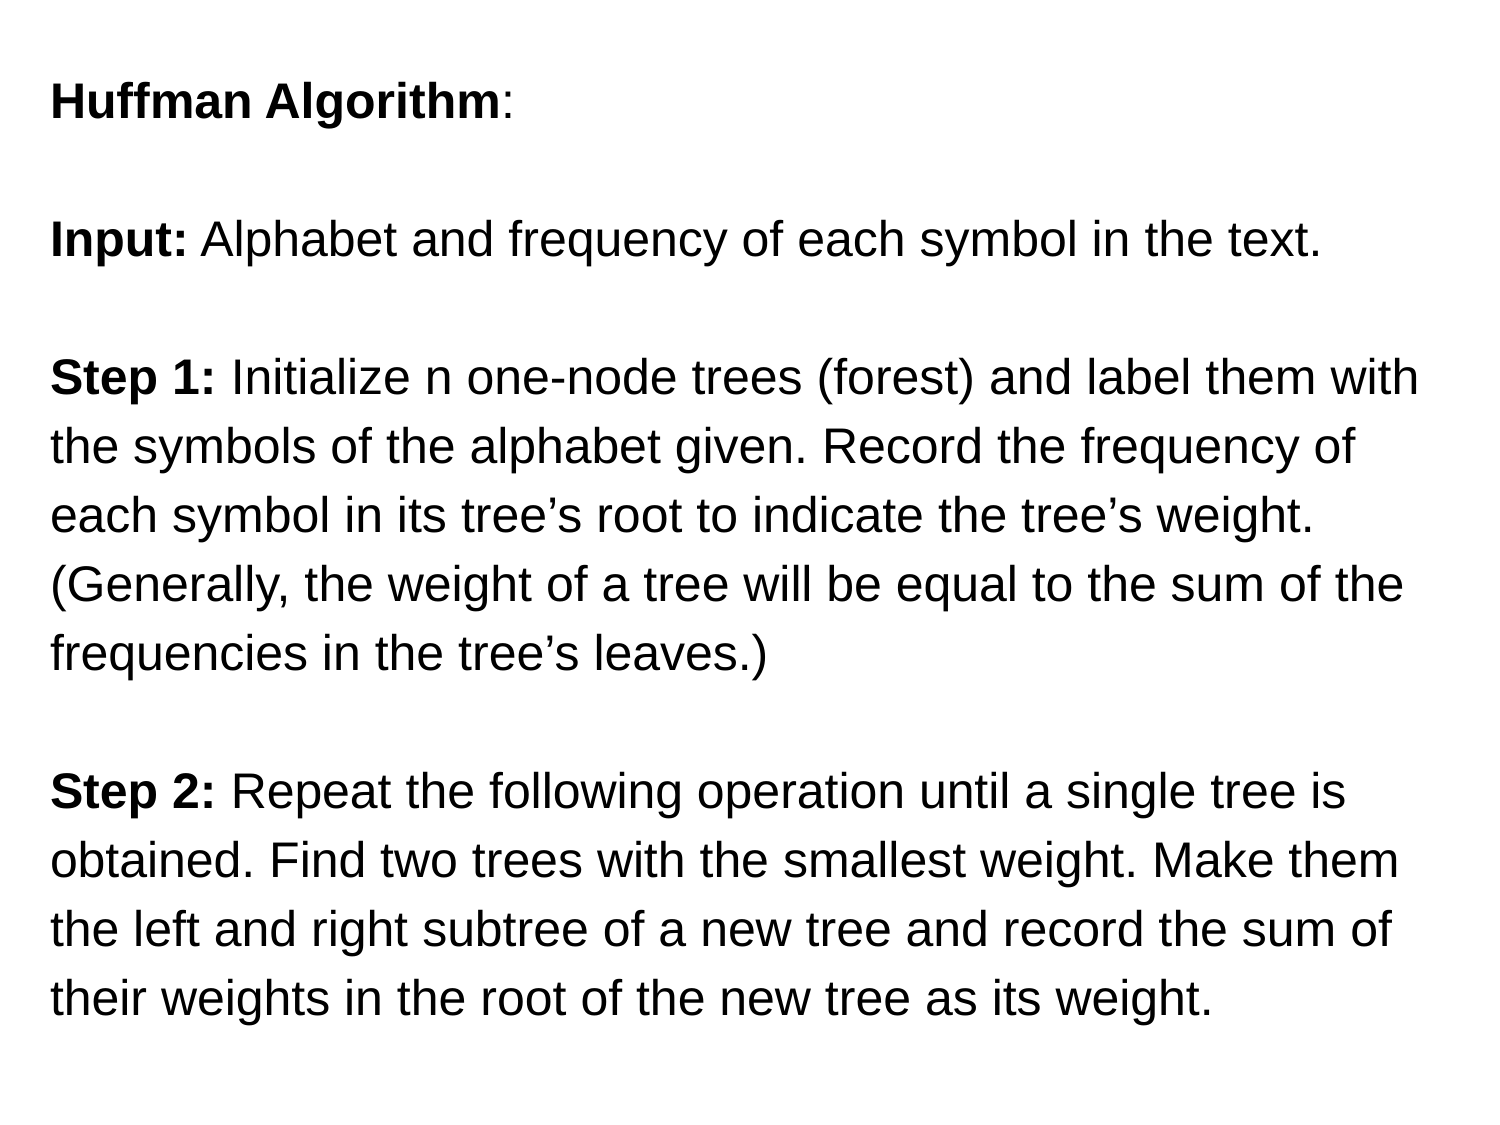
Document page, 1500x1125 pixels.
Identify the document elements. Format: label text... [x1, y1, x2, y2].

text_box Huffman Algorithm: Input: Alphabet and frequency of each symbol in the text. Step 1: Initialize n one-node trees (forest) and label them with the symbols of the alphabet given. Record the frequency of each symbol in its tree’s root to indicate the tree’s weight. (Generally, the weight of a tree will be equal to the sum of the frequencies in the tree’s leaves.) Step 2: Repeat the following operation until a single tree is obtained. Find two trees with the smallest weight. Make them the left and right subtree of a new tree and record the sum of their weights in the root of the new tree as its weight. [35, 44, 1488, 1027]
